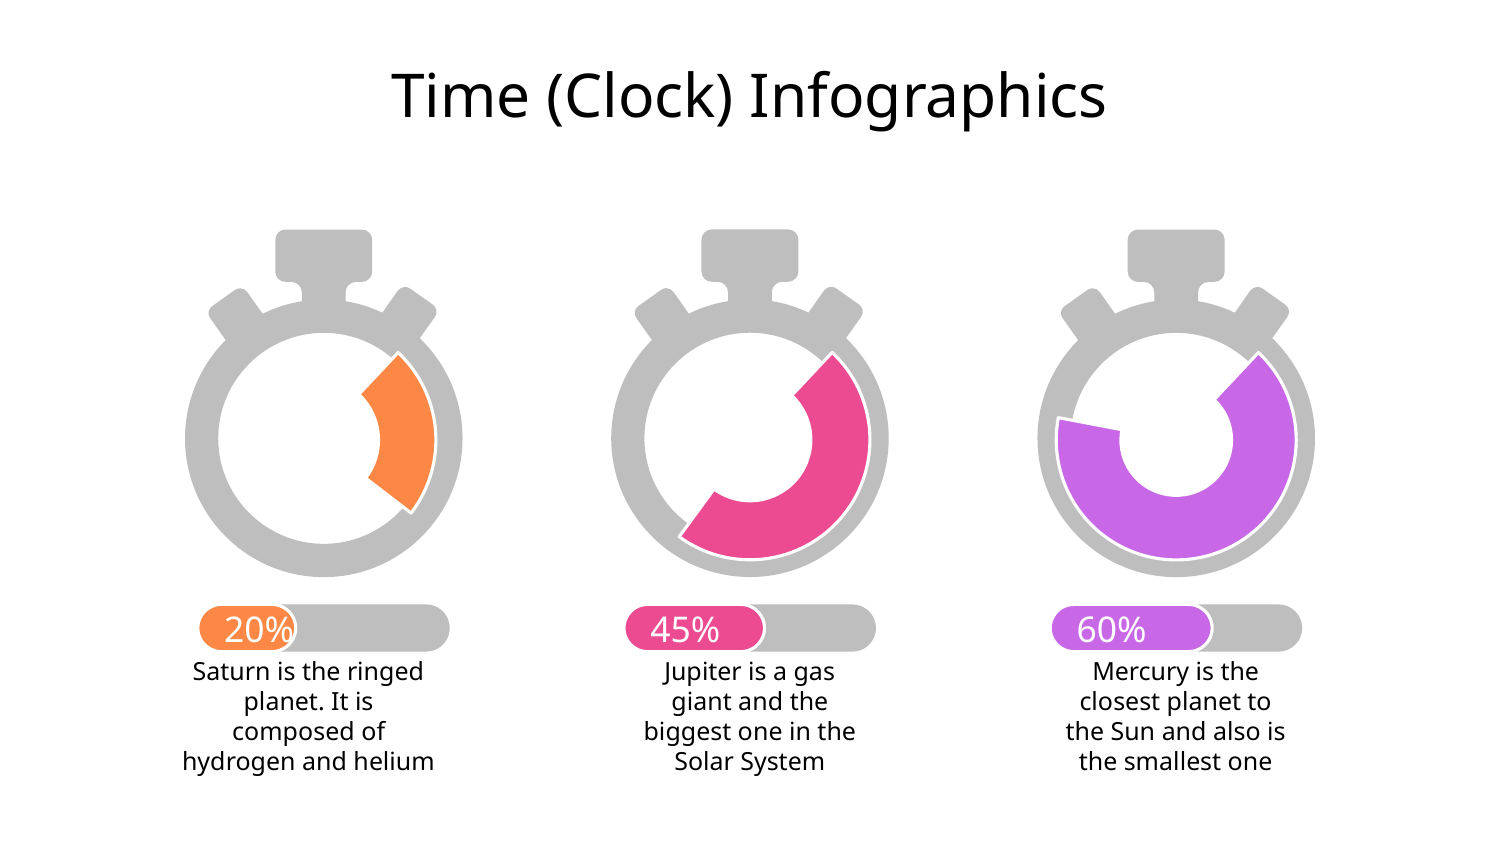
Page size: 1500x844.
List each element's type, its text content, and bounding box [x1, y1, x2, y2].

text_box [389, 604, 450, 652]
title Time (Clock) Infographics [75, 70, 1425, 117]
text_box [1056, 352, 1297, 560]
text_box [623, 608, 635, 648]
text_box 60% [1061, 592, 1242, 664]
text_box [185, 229, 463, 578]
text_box [815, 604, 876, 652]
text_box [1037, 229, 1315, 578]
text_box Mercury is the closest planet to the Sun and also is the smallest one [1018, 674, 1334, 757]
text_box [358, 352, 436, 514]
text_box [1242, 604, 1303, 652]
text_box [611, 229, 889, 578]
text_box 20% [209, 592, 389, 664]
text_box [197, 607, 209, 649]
text_box Saturn is the ringed planet. It is composed of hydrogen and helium [166, 674, 482, 757]
text_box [679, 352, 870, 560]
text_box [1050, 608, 1061, 648]
text_box Jupiter is a gas giant and the biggest one in the Solar System [592, 674, 908, 757]
text_box 45% [635, 592, 815, 664]
